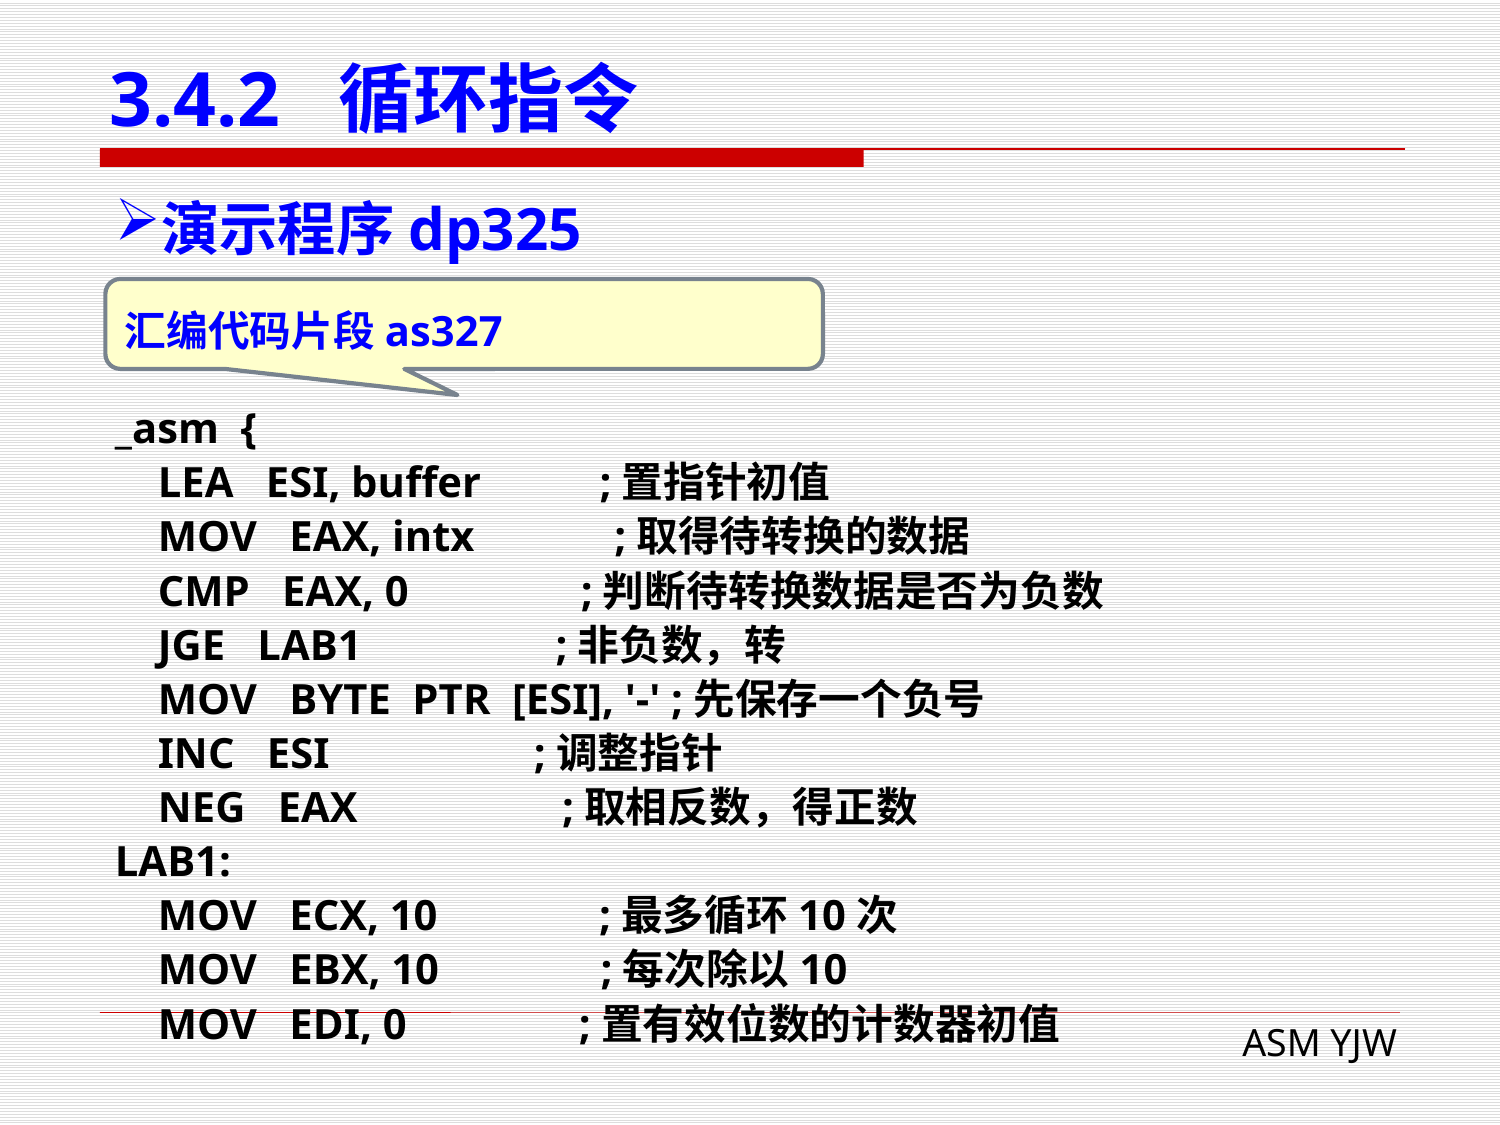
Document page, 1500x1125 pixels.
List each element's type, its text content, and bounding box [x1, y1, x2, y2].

text_box 汇编代码片段as327 [103, 276, 826, 390]
text_box 演示程序dp325 [100, 184, 1400, 270]
title 3.4.2 循环指令 [94, 50, 1407, 149]
text_box _asm { LEA ESI, buffer ;置指针初值 MOV EAX, intx ;取得待转换的数据 CMP EAX, 0 ;判断待转换数据是否为负数 JGE LAB1 ;非负数，转 MOV BYTE PTR [ESI], '-' ;先保存一个负号 INC ESI ;调整指针 NEG EAX ;取相反数，得正数 LAB1: MOV ECX, 10 ;最多循环10次 MOV EBX, 10 ;每次除以10 MOV EDI, 0 ;置有效位数的计数器初值 [100, 390, 1460, 1055]
